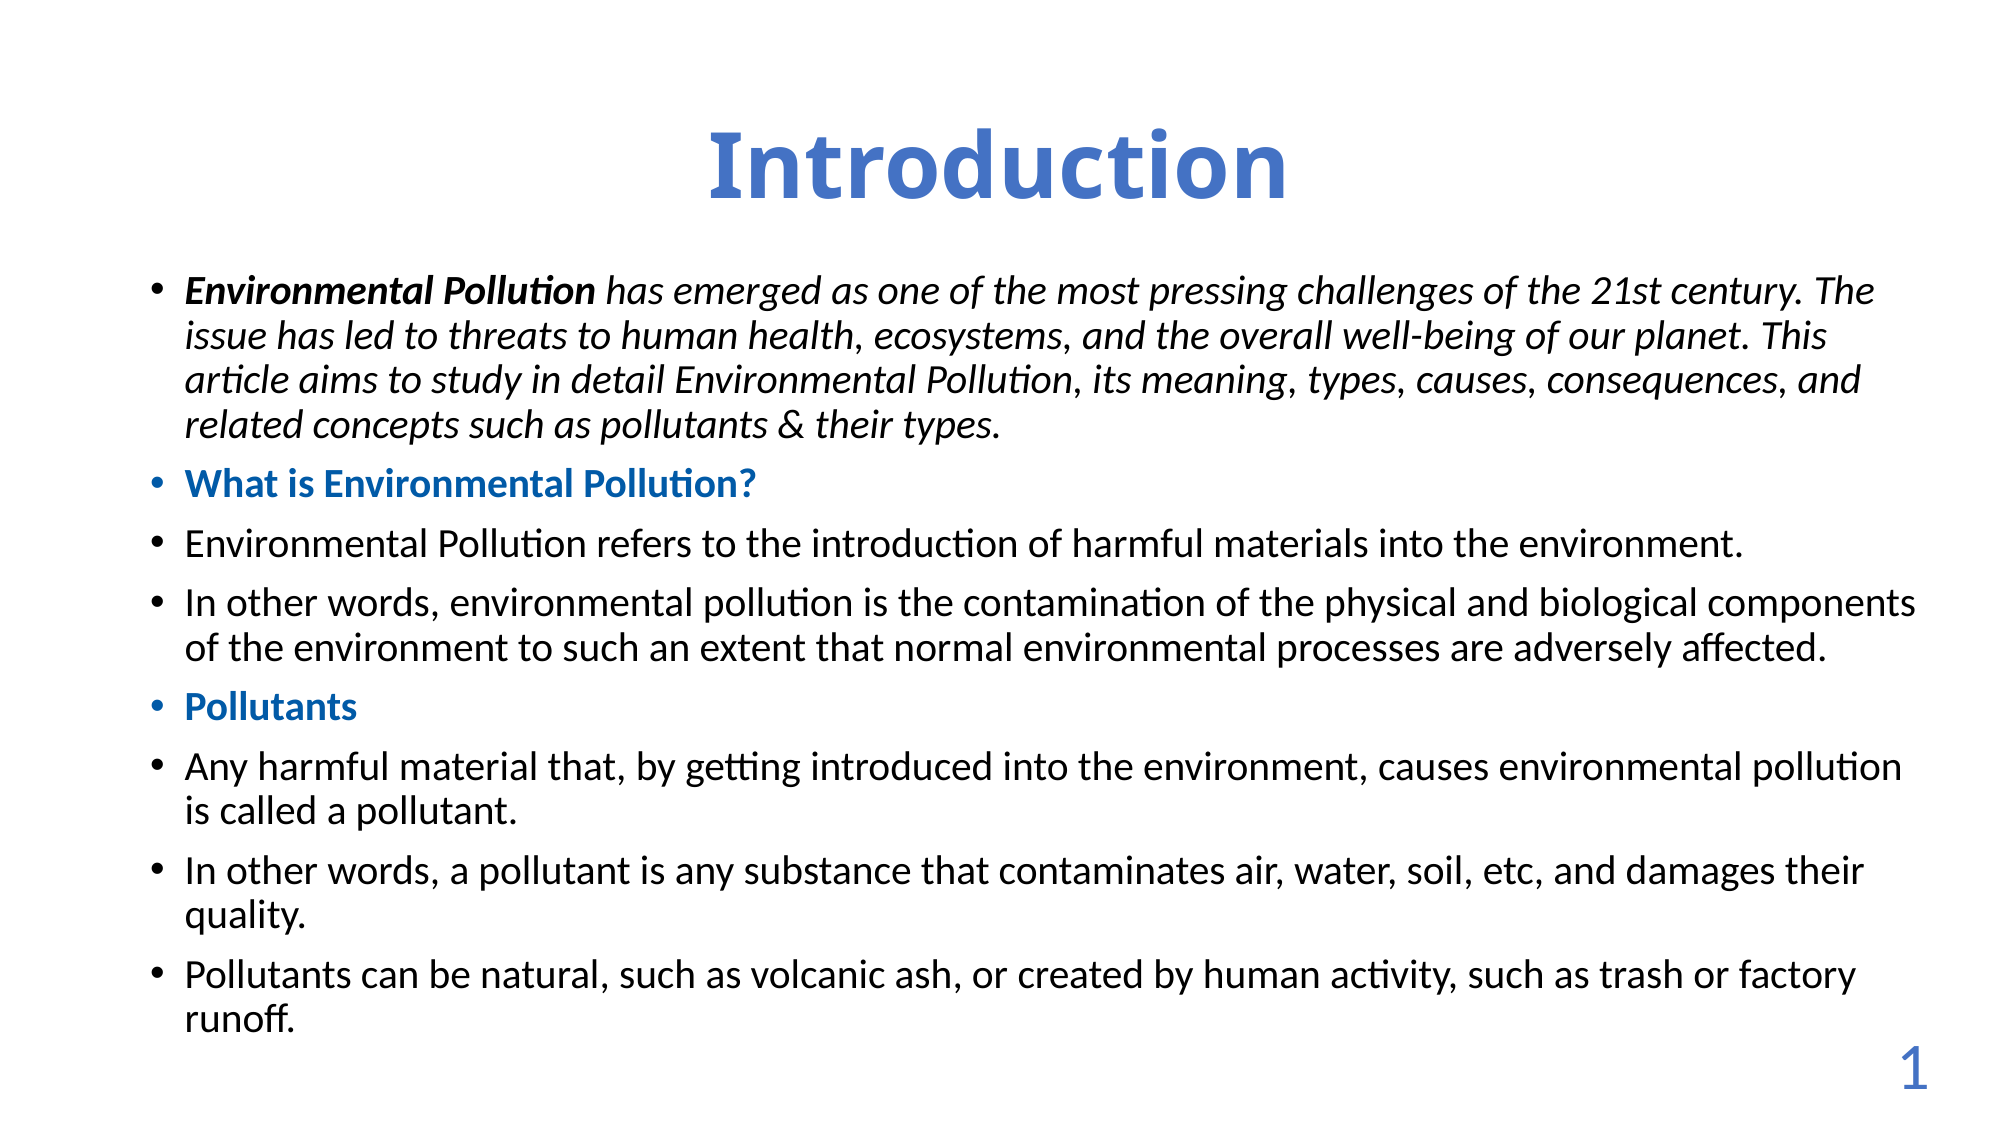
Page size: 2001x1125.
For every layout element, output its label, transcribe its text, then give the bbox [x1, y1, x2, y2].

list Environmental Pollution has emerged as one of the most pressing challenges of the 21st century. The issue has led to threats to human health, ecosystems, and the overall well-being of our planet. This article aims to study in detail Environmental Pollution, its meaning, types, causes, consequences, and related concepts such as pollutants & their types. What is Environmental Pollution? Environmental Pollution refers to the introduction of harmful materials into the environment. In other words, environmental pollution is the contamination of the physical and biological components of the environment to such an extent that normal environmental processes are adversely affected. Pollutants Any harmful material that, by getting introduced into the environment, causes environmental pollution is called a pollutant. In other words, a pollutant is any substance that contaminates air, water, soil, etc, and damages their quality. Pollutants can be natural, such as volcanic ash, or created by human activity, such as trash or factory runoff. [135, 261, 1946, 1071]
title Introduction [137, 59, 1863, 261]
slide_number 1 [1701, 1000, 1946, 1125]
